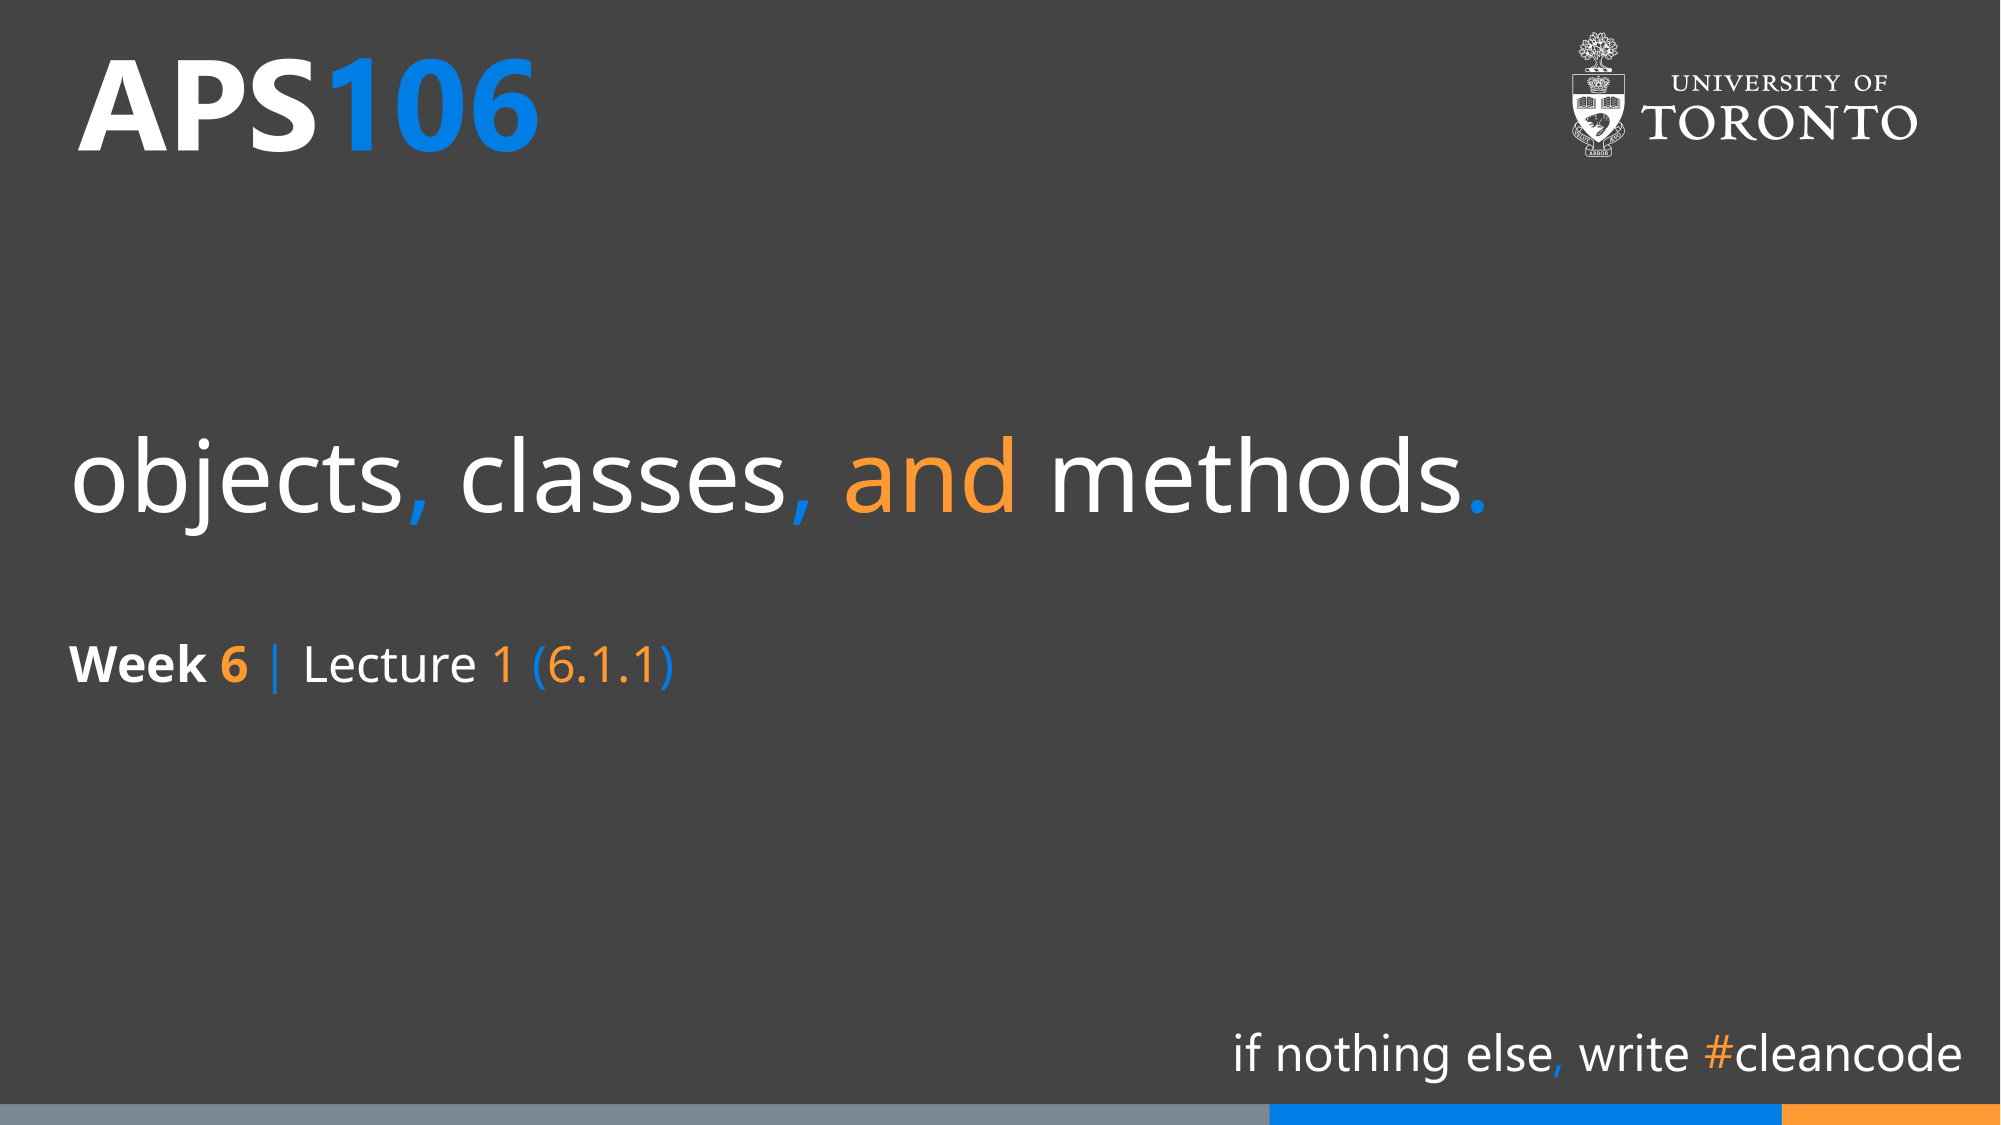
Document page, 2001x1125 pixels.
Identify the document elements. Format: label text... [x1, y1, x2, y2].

subtitle Week 6 | Lecture 1 (6.1.1) [55, 631, 1924, 903]
picture [0, 0, 2001, 1125]
title objects, classes, and methods. [55, 395, 1924, 542]
